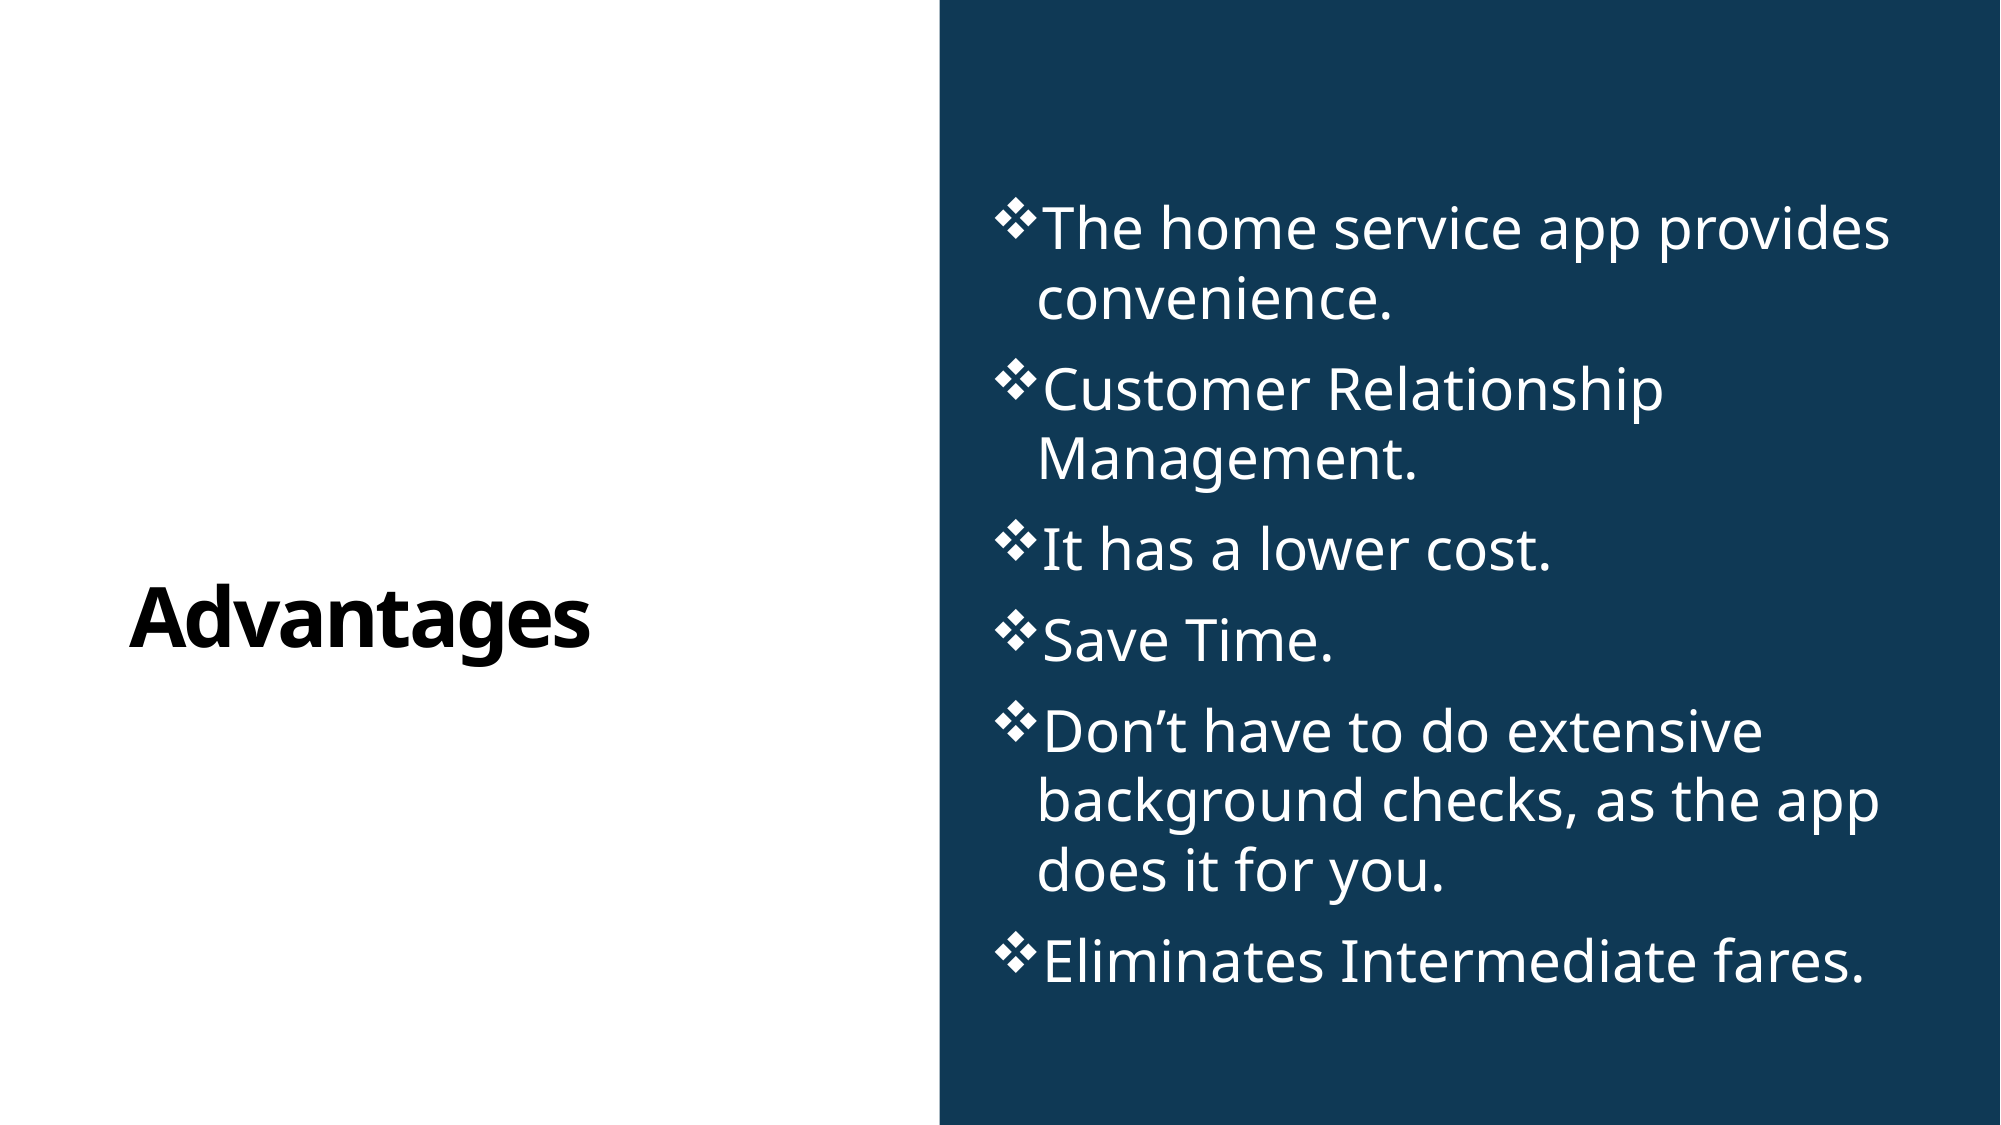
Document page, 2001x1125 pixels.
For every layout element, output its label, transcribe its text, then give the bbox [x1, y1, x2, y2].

list The home service app provides convenience. Customer Relationship Management. It has a lower cost. Save Time. Don’t have to do extensive background checks, as the app does it for you. Eliminates Intermediate fares. [989, 183, 2000, 1090]
title Advantages [129, 452, 880, 673]
